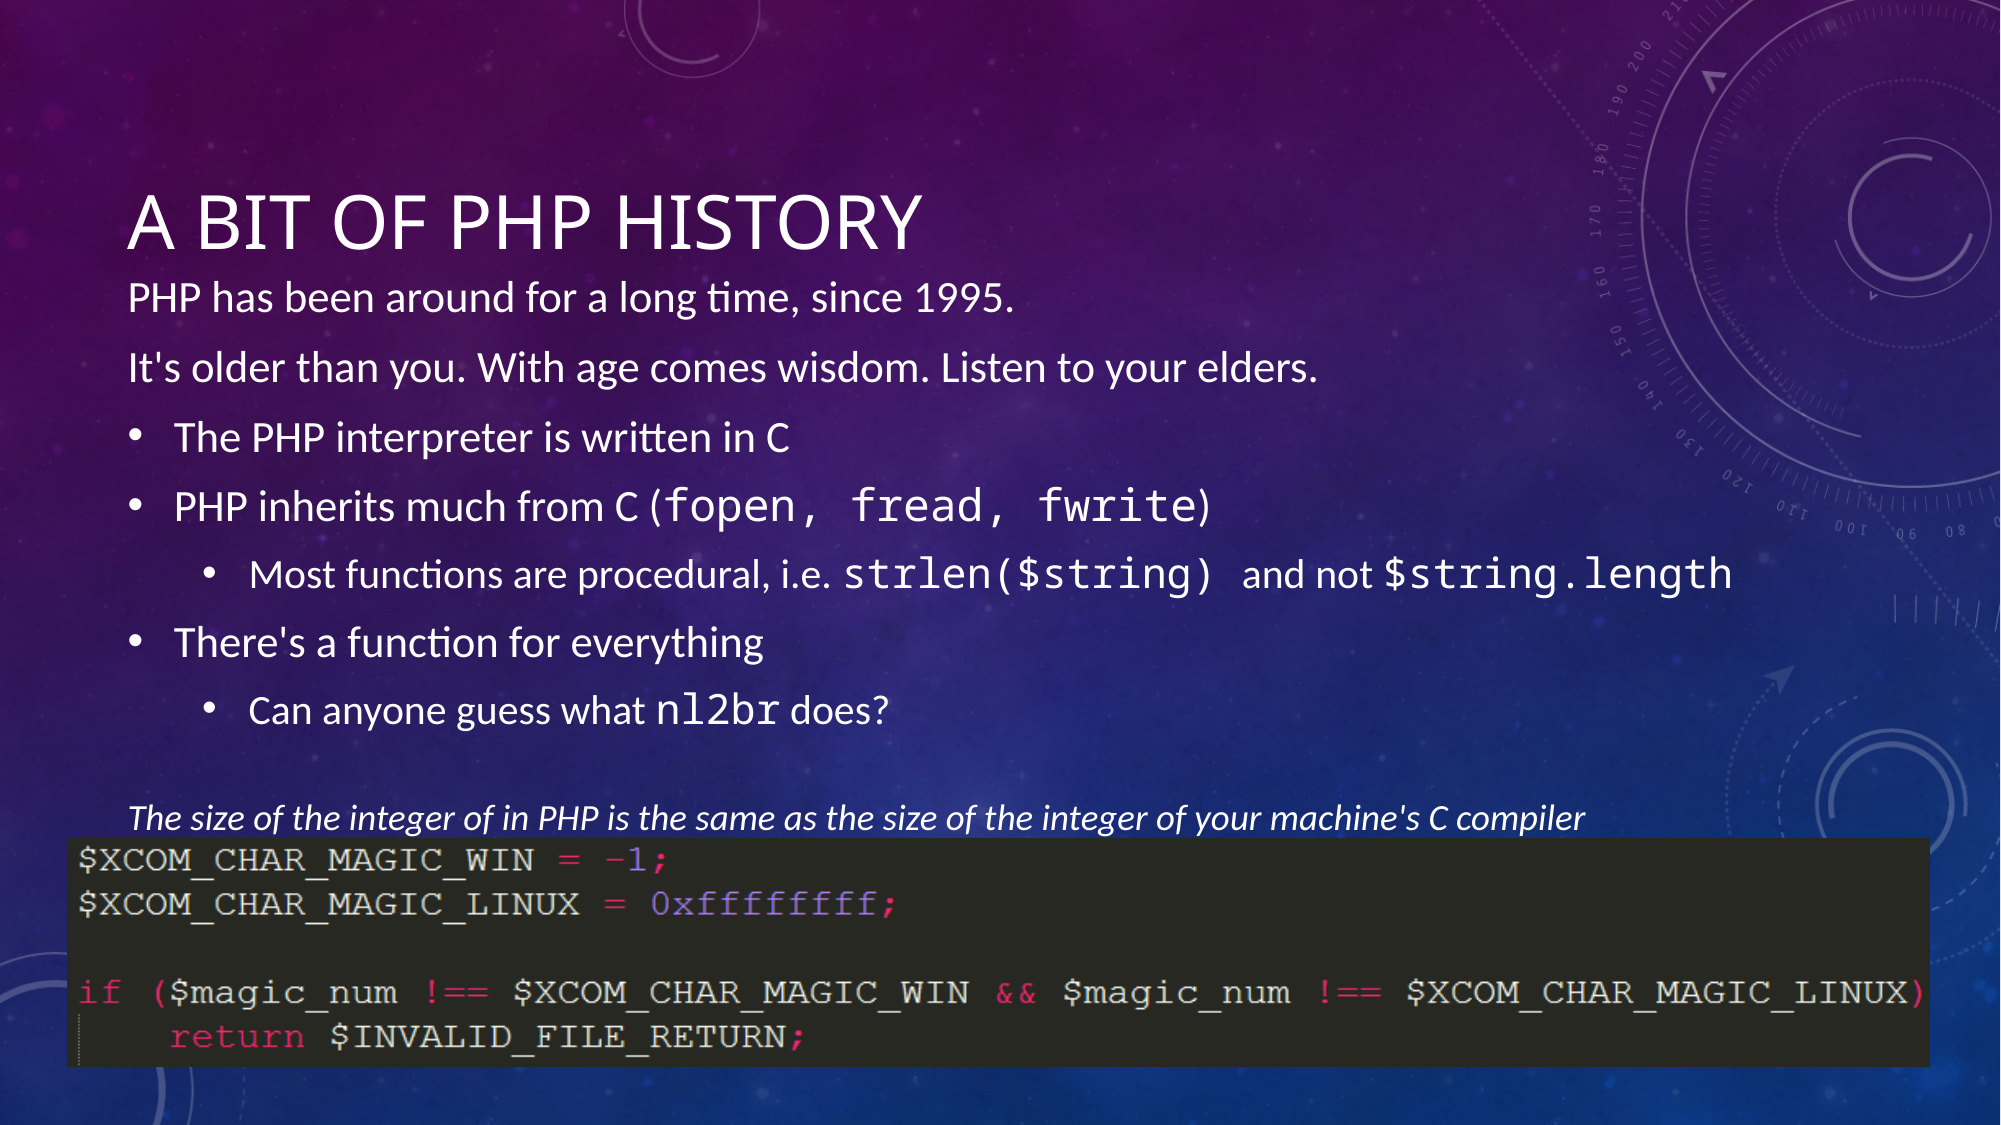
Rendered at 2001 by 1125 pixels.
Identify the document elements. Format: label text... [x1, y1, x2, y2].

list PHP has been around for a long time, since 1995. It's older than you. With age comes wisdom. Listen to your elders. The PHP interpreter is written in C PHP inherits much from C (fopen, fread, fwrite) Most functions are procedural, i.e. strlen($string) and not $string.length There's a function for everything Can anyone guess what nl2br does? The size of the integer of in PHP is the same as the size of the integer of your machine's C compiler [112, 253, 1775, 837]
picture [0, 0, 2001, 1125]
title A bit of PHp history [112, 99, 1775, 253]
